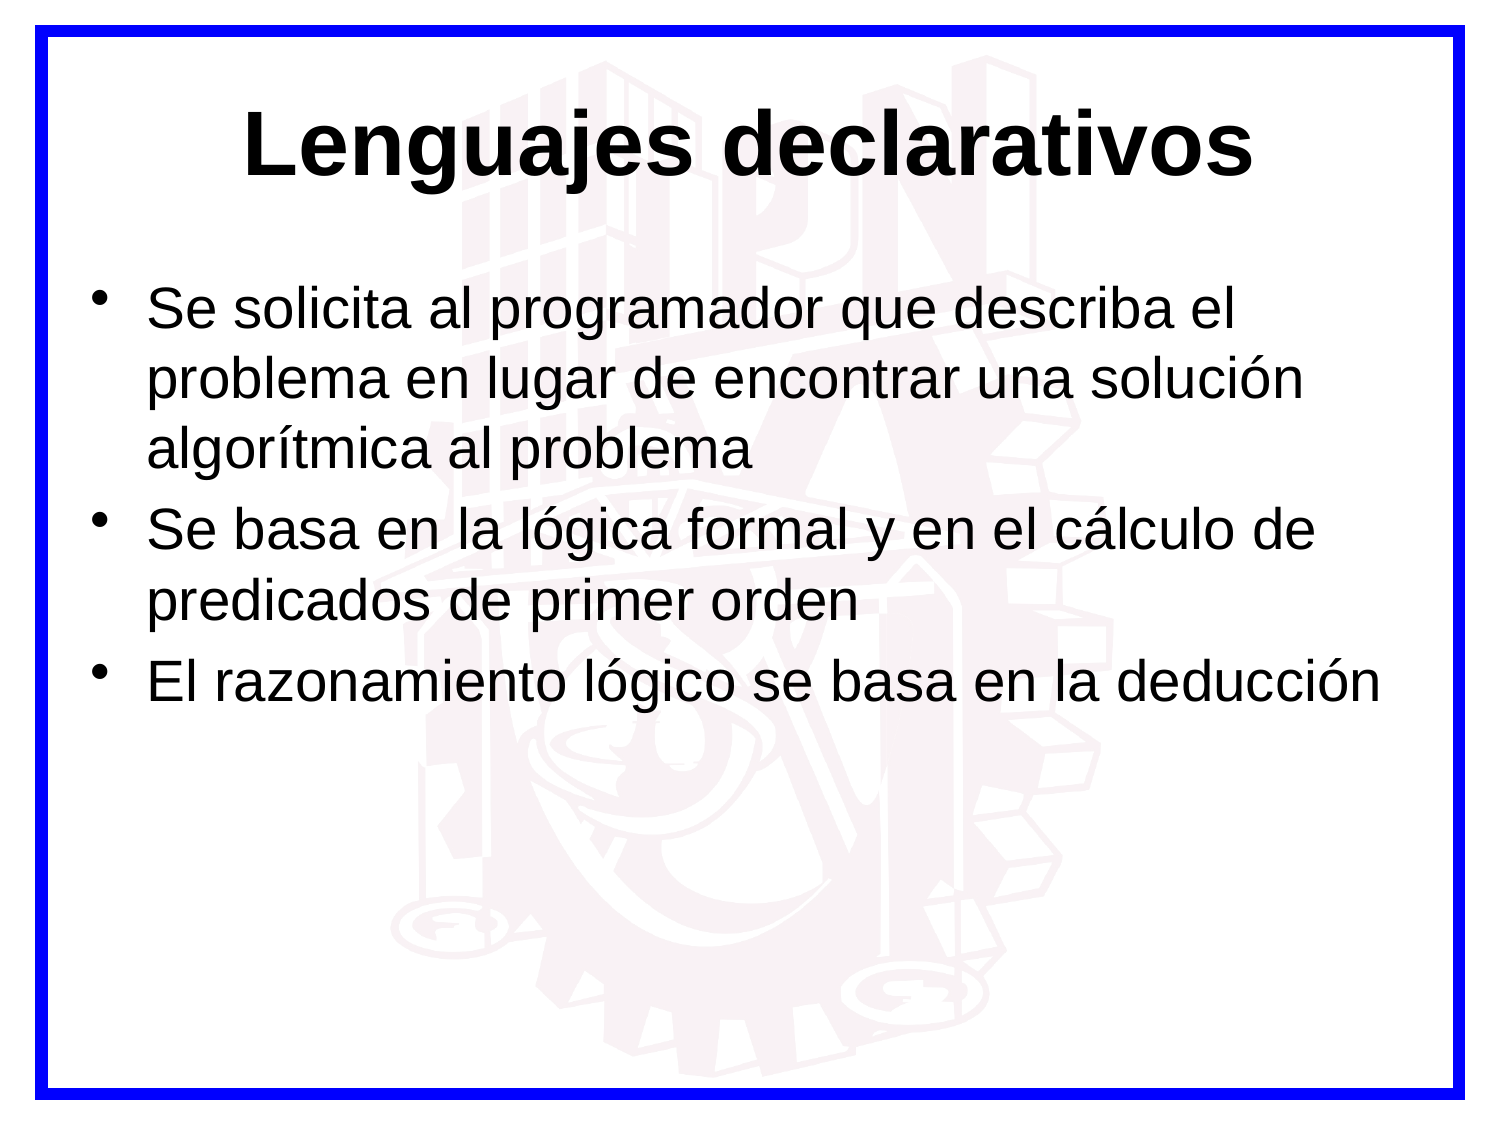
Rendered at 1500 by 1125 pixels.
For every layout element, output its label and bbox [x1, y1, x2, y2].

text_box [41, 30, 1460, 1094]
picture [372, 54, 1114, 1078]
